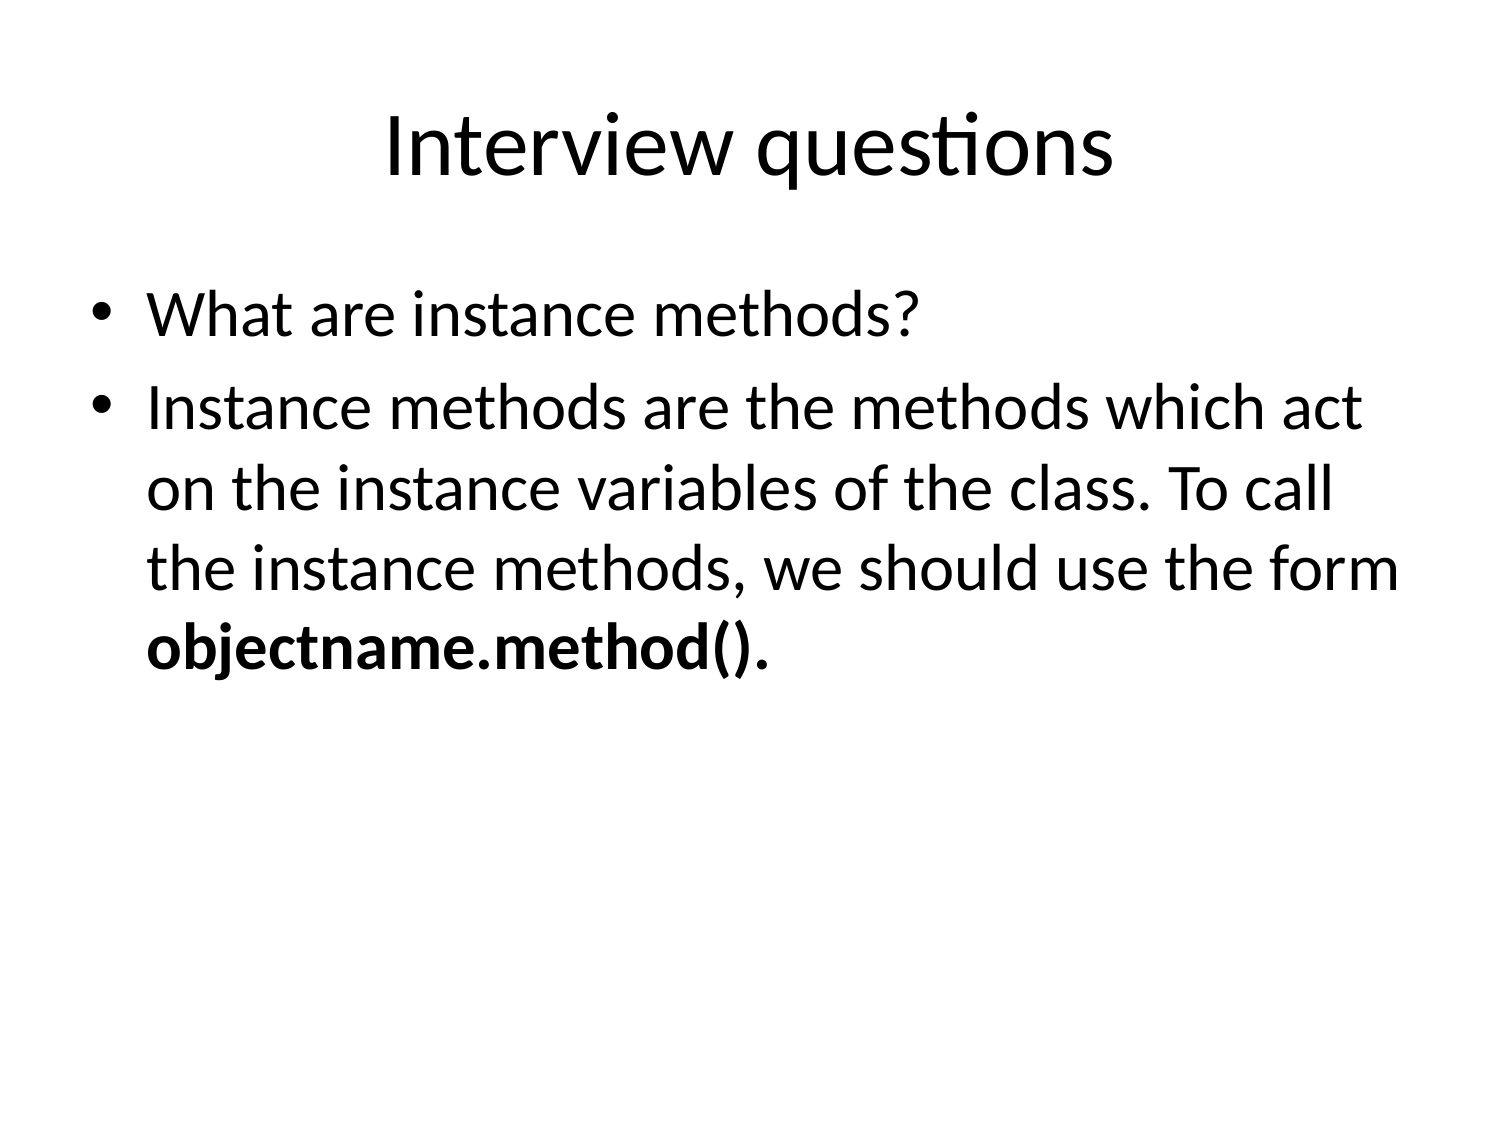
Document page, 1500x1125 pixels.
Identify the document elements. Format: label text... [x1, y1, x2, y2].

title Interview questions [75, 45, 1425, 233]
list What are instance methods? Instance methods are the methods which act on the instance variables of the class. To call the instance methods, we should use the form objectname.method(). [75, 262, 1425, 1005]
